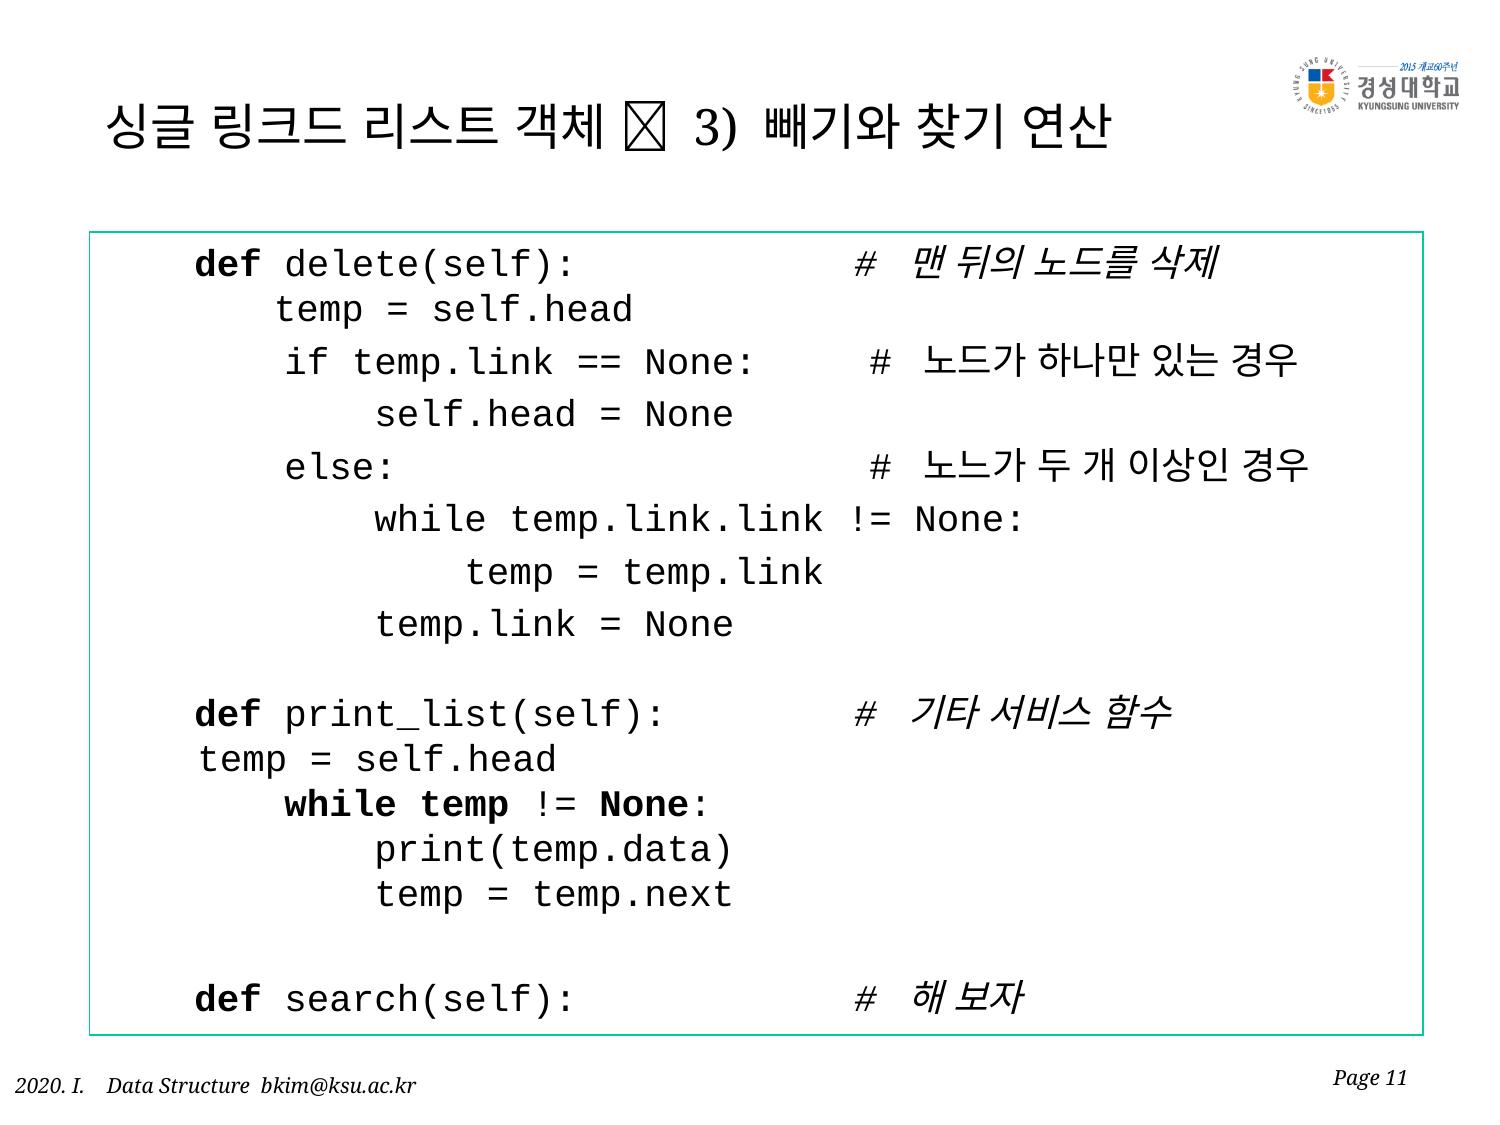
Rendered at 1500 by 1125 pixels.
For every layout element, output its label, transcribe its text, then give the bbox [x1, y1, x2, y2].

list def delete(self): # 맨 뒤의 노드를 삭제 temp = self.head if temp.link == None: # 노드가 하나만 있는 경우 self.head = None else: # 노느가 두 개 이상인 경우 while temp.link.link != None: temp = temp.link temp.link = None def print_list(self): # 기타 서비스 함수 temp = self.head while temp != None: print(temp.data) temp = temp.next def search(self): # 해 보자 [89, 231, 1424, 1036]
picture [1293, 57, 1459, 114]
slide_number Page 11 [1149, 1024, 1424, 1101]
title 싱글 링크드 리스트 객체  3) 빼기와 찾기 연산 [89, 54, 1235, 197]
